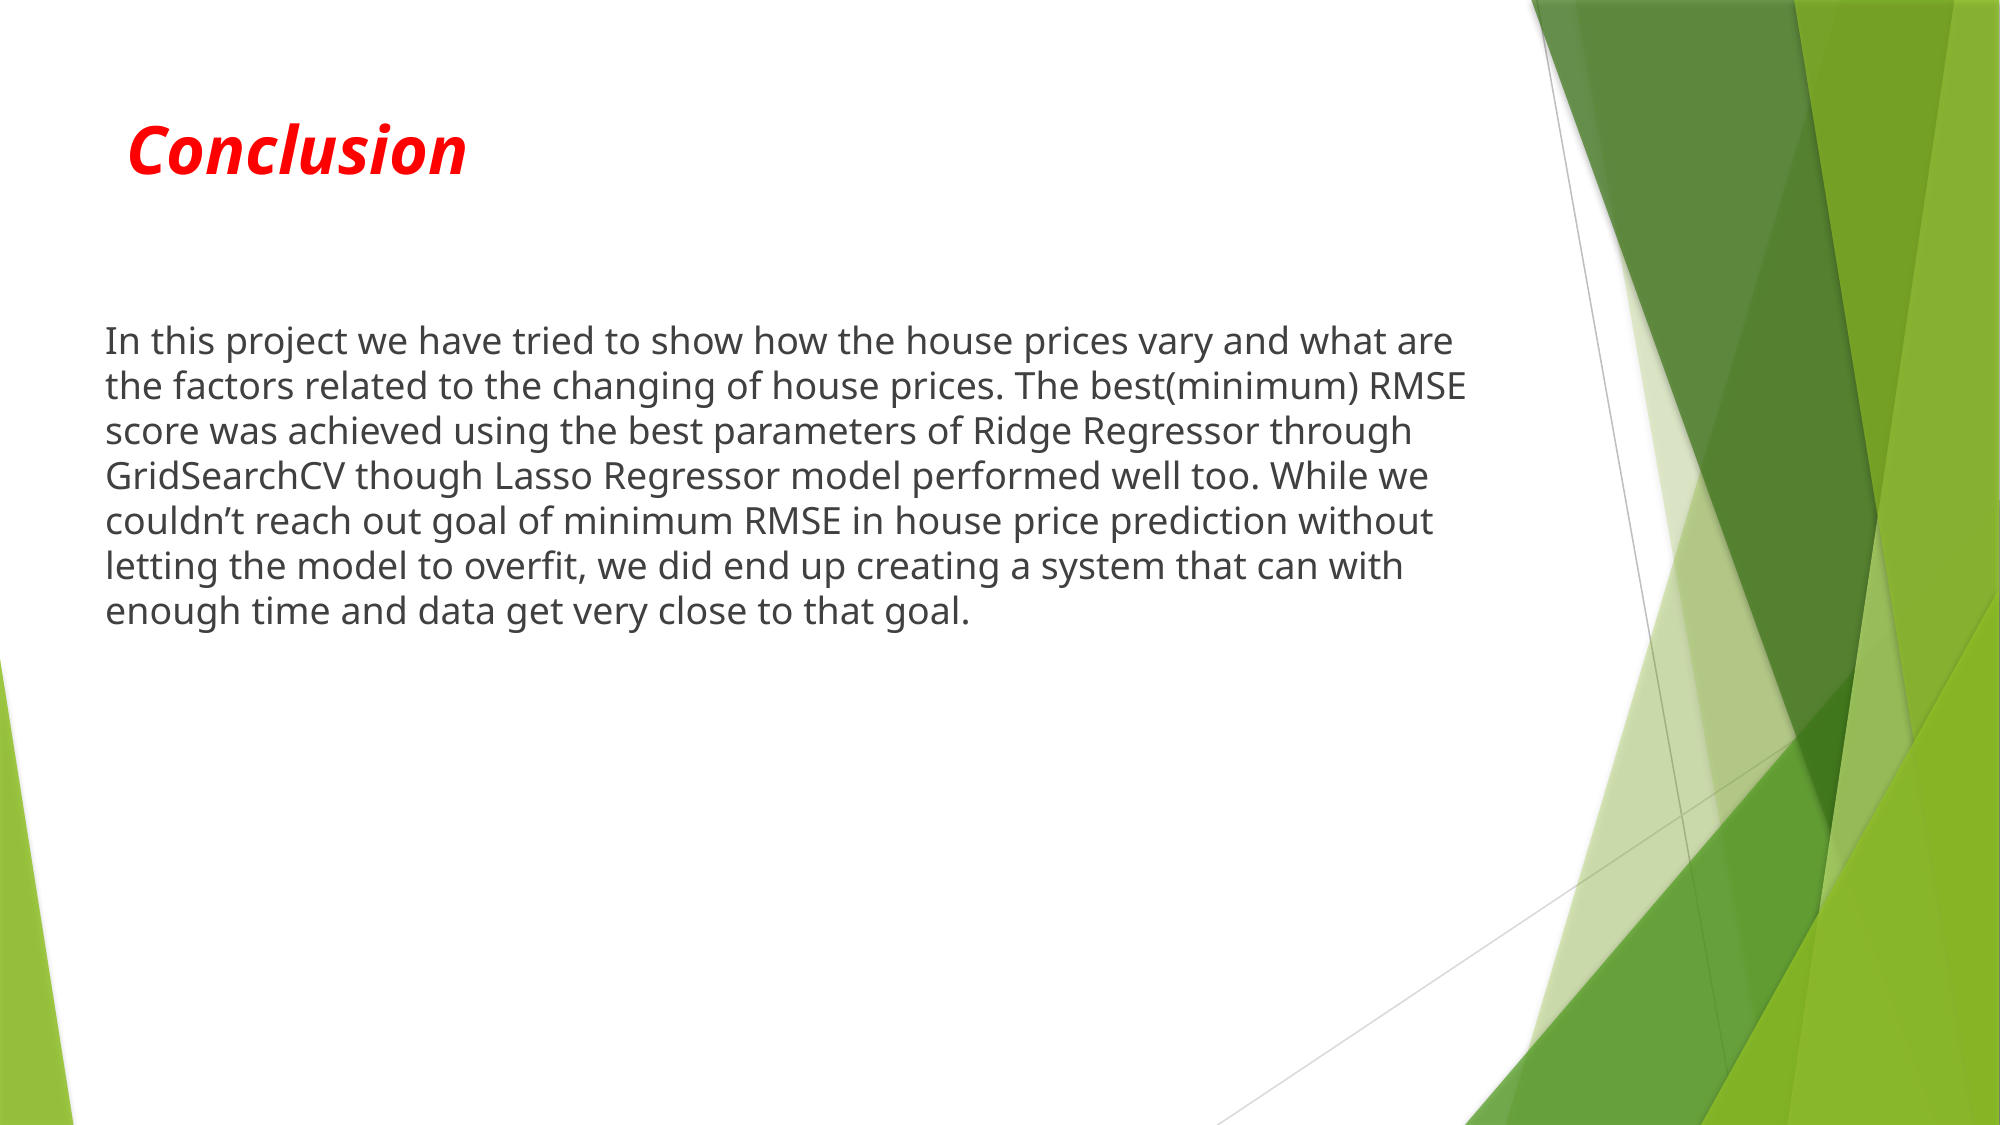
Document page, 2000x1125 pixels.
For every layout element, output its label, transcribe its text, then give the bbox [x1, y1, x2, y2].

title Conclusion [111, 99, 1521, 317]
list In this project we have tried to show how the house prices vary and what are the factors related to the changing of house prices. The best(minimum) RMSE score was achieved using the best parameters of Ridge Regressor through GridSearchCV though Lasso Regressor model performed well too. While we couldn’t reach out goal of minimum RMSE in house price prediction without letting the model to overfit, we did end up creating a system that can with enough time and data get very close to that goal. [90, 244, 1500, 881]
